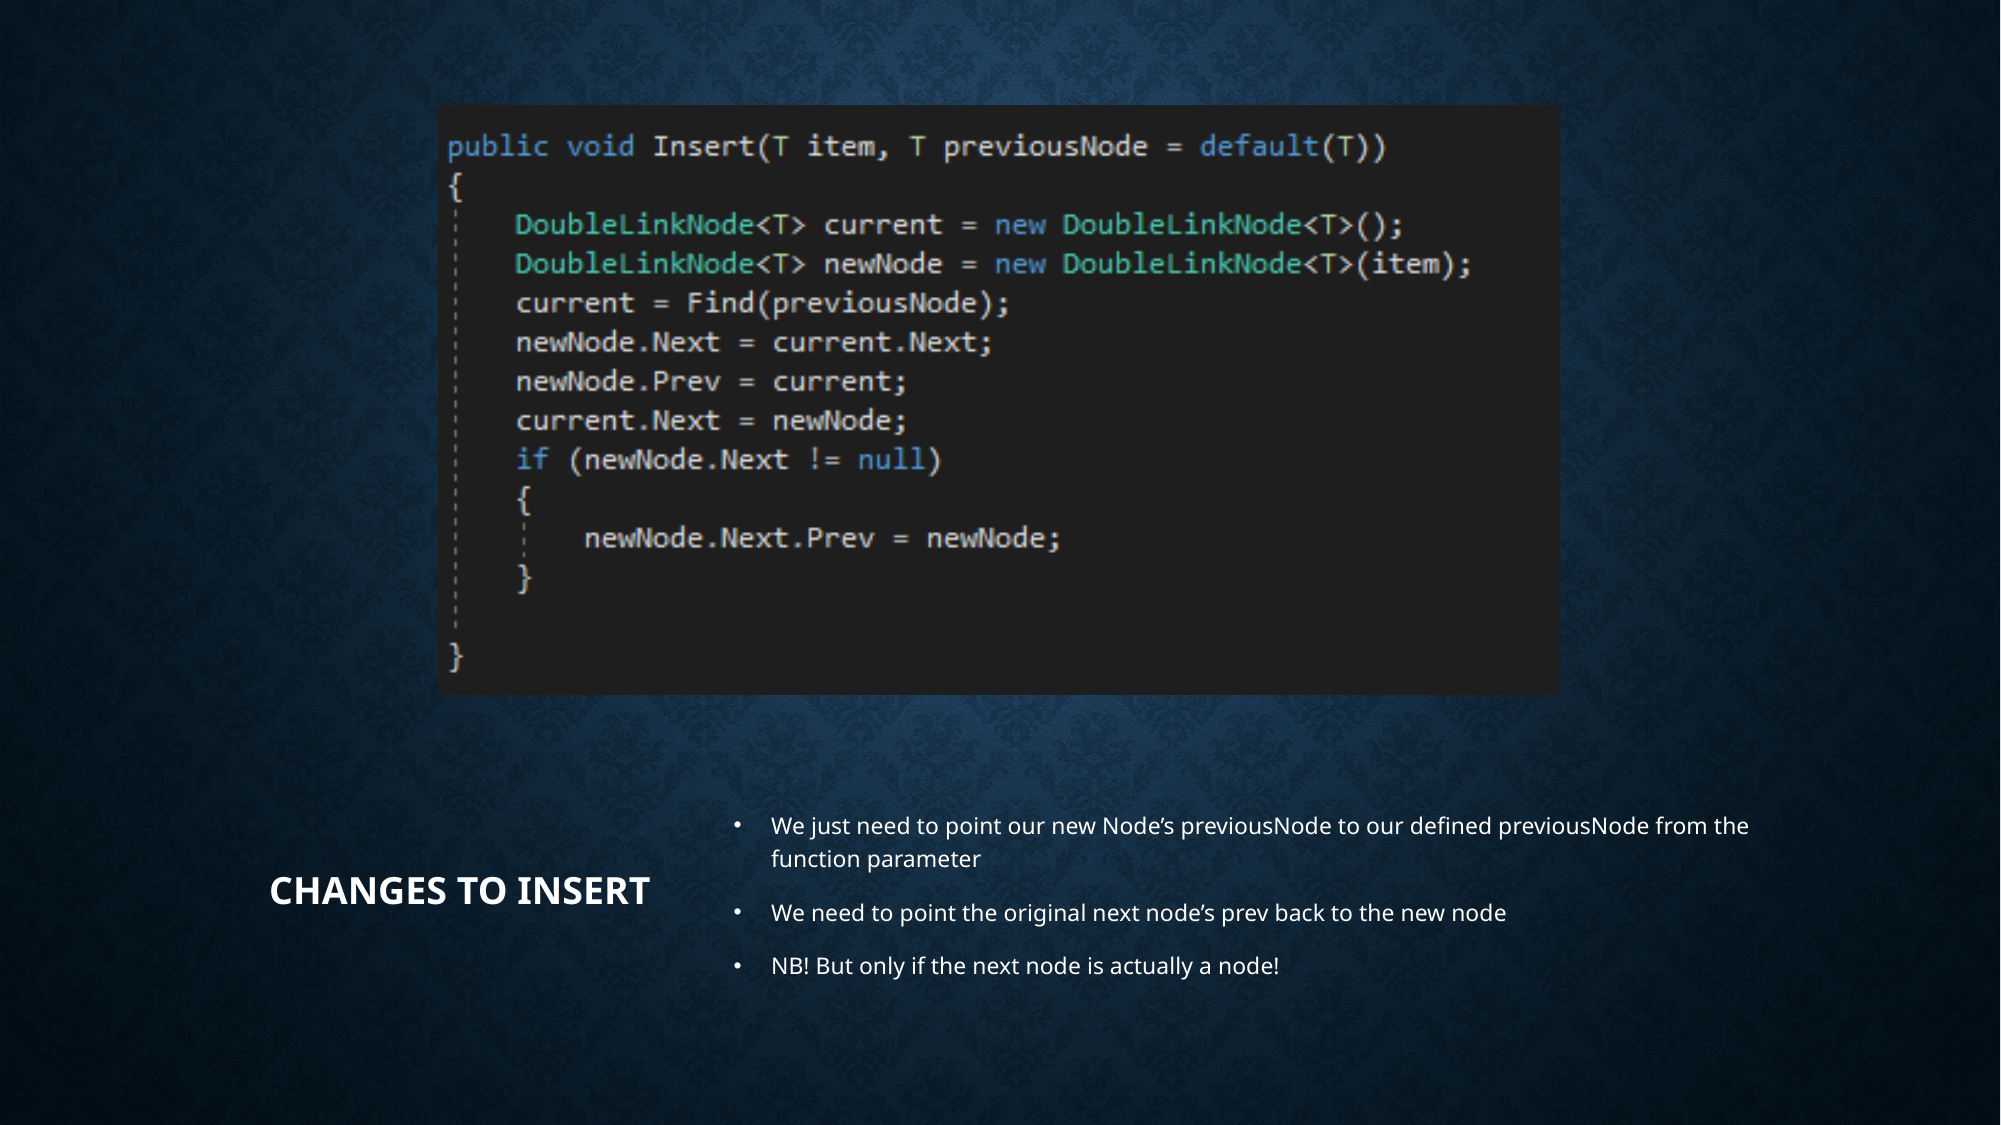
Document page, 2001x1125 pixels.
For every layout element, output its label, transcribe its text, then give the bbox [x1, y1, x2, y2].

title Changes to insert [149, 750, 666, 1035]
picture [437, 104, 1561, 695]
list We just need to point our new Node’s previousNode to our defined previousNode from the function parameter We need to point the original next node’s prev back to the new node NB! But only if the next node is actually a node! [718, 750, 1849, 1035]
